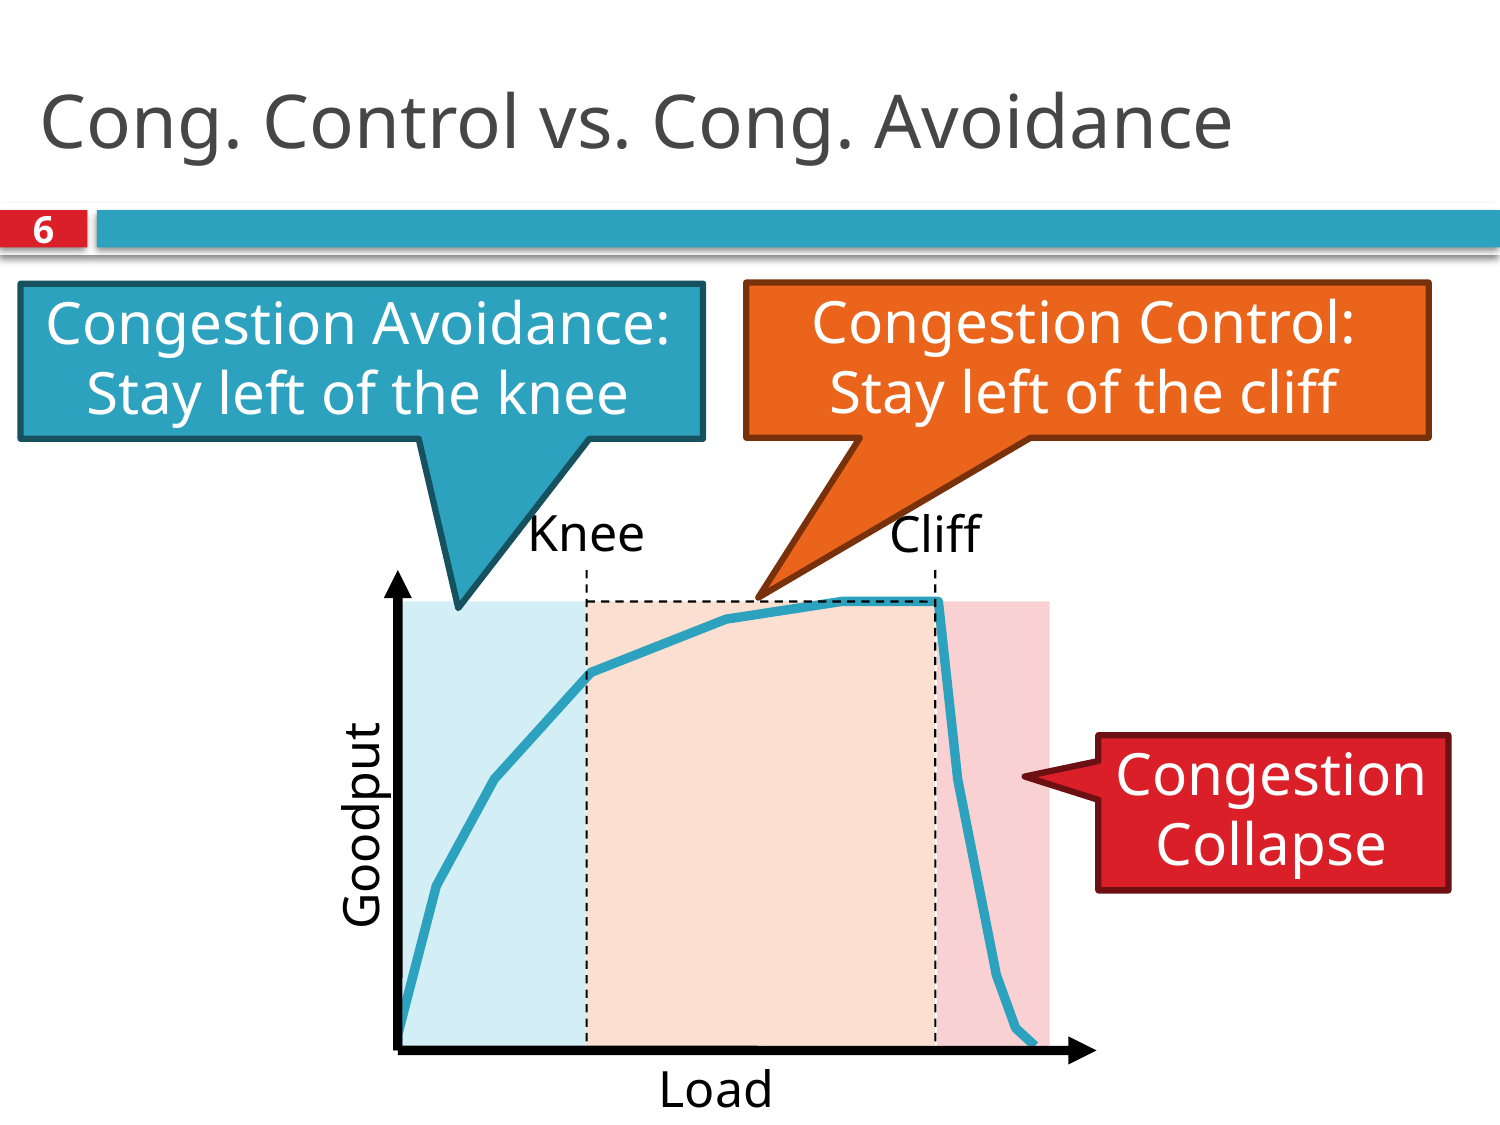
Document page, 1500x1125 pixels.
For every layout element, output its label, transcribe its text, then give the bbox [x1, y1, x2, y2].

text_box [742, 276, 1429, 438]
text_box Cliff [874, 495, 997, 570]
text_box [936, 1044, 1097, 1057]
text_box [587, 601, 831, 675]
text_box [398, 601, 1035, 1050]
title Cong. Control vs. Cong. Avoidance [24, 37, 1500, 200]
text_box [1096, 729, 1449, 891]
text_box [391, 570, 405, 1050]
text_box Goodput [322, 707, 397, 945]
text_box Load [643, 1050, 789, 1125]
text_box Knee [512, 494, 661, 570]
slide_number 6 [0, 206, 88, 257]
text_box [398, 601, 587, 1029]
text_box [937, 601, 1050, 1050]
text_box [16, 278, 704, 440]
